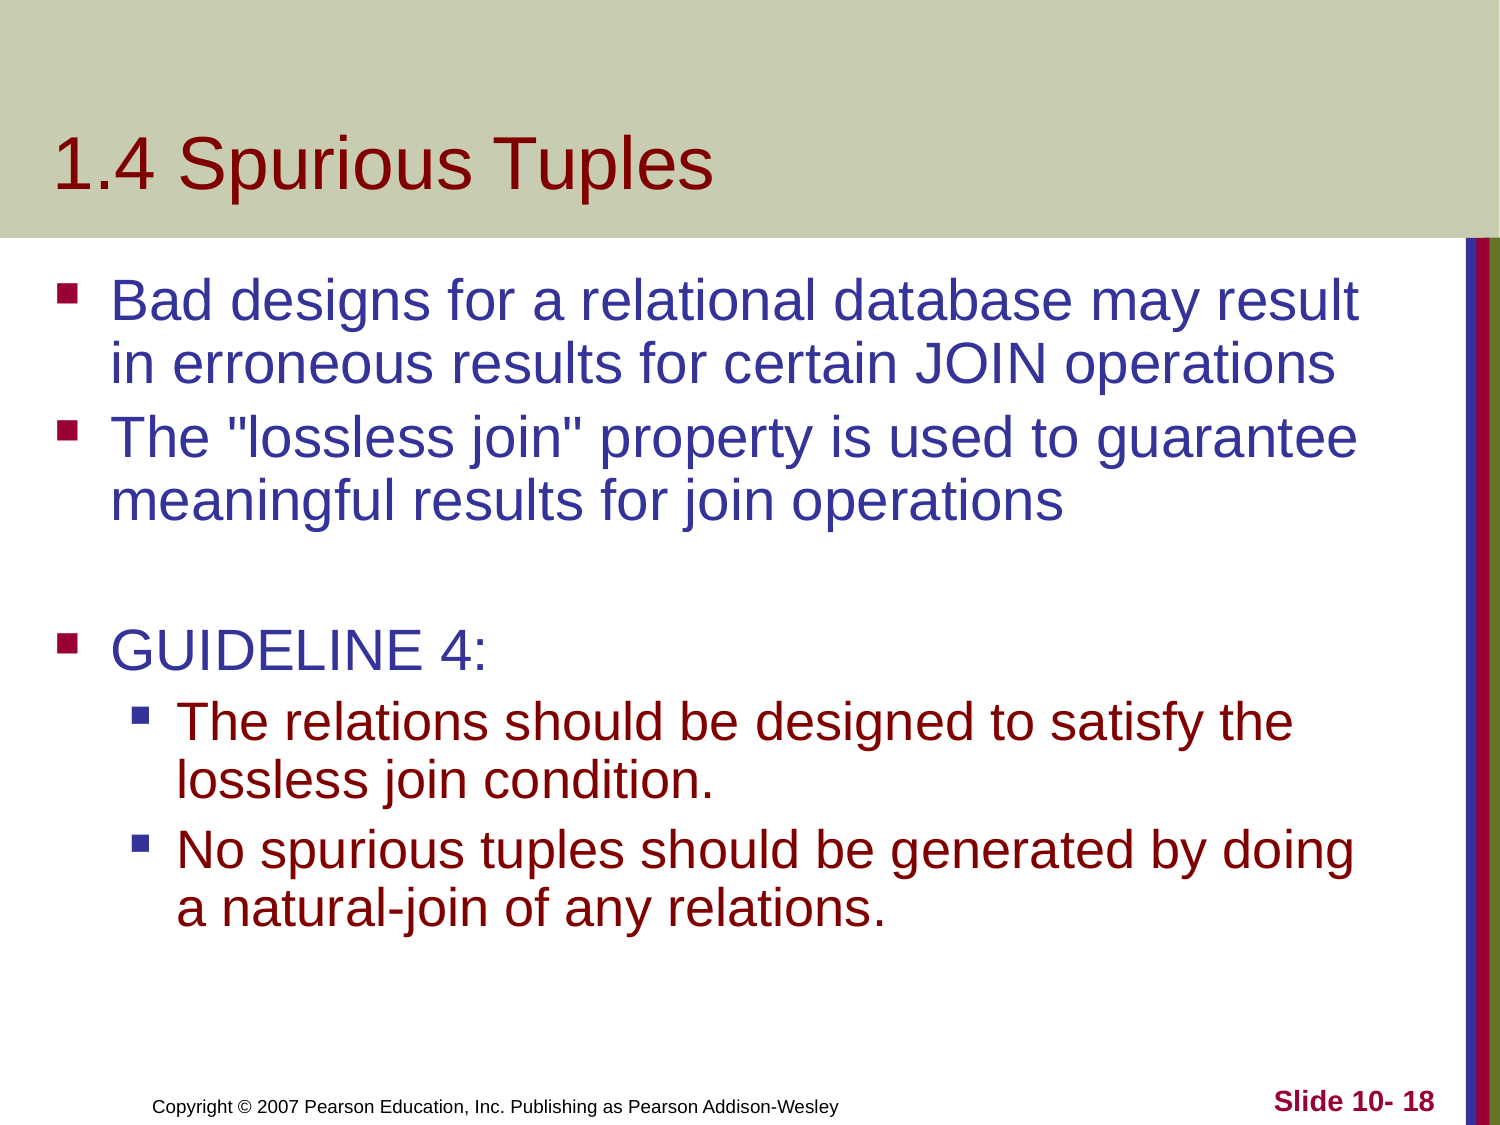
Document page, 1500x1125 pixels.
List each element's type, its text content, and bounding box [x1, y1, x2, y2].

title 1.4 Spurious Tuples [37, 49, 1317, 213]
slide_number Slide 10- 18 [1137, 1050, 1450, 1125]
list Bad designs for a relational database may result in erroneous results for certain JOIN operations The "lossless join" property is used to guarantee meaningful results for join operations GUIDELINE 4: The relations should be designed to satisfy the lossless join condition. No spurious tuples should be generated by doing a natural-join of any relations. [39, 262, 1400, 1013]
